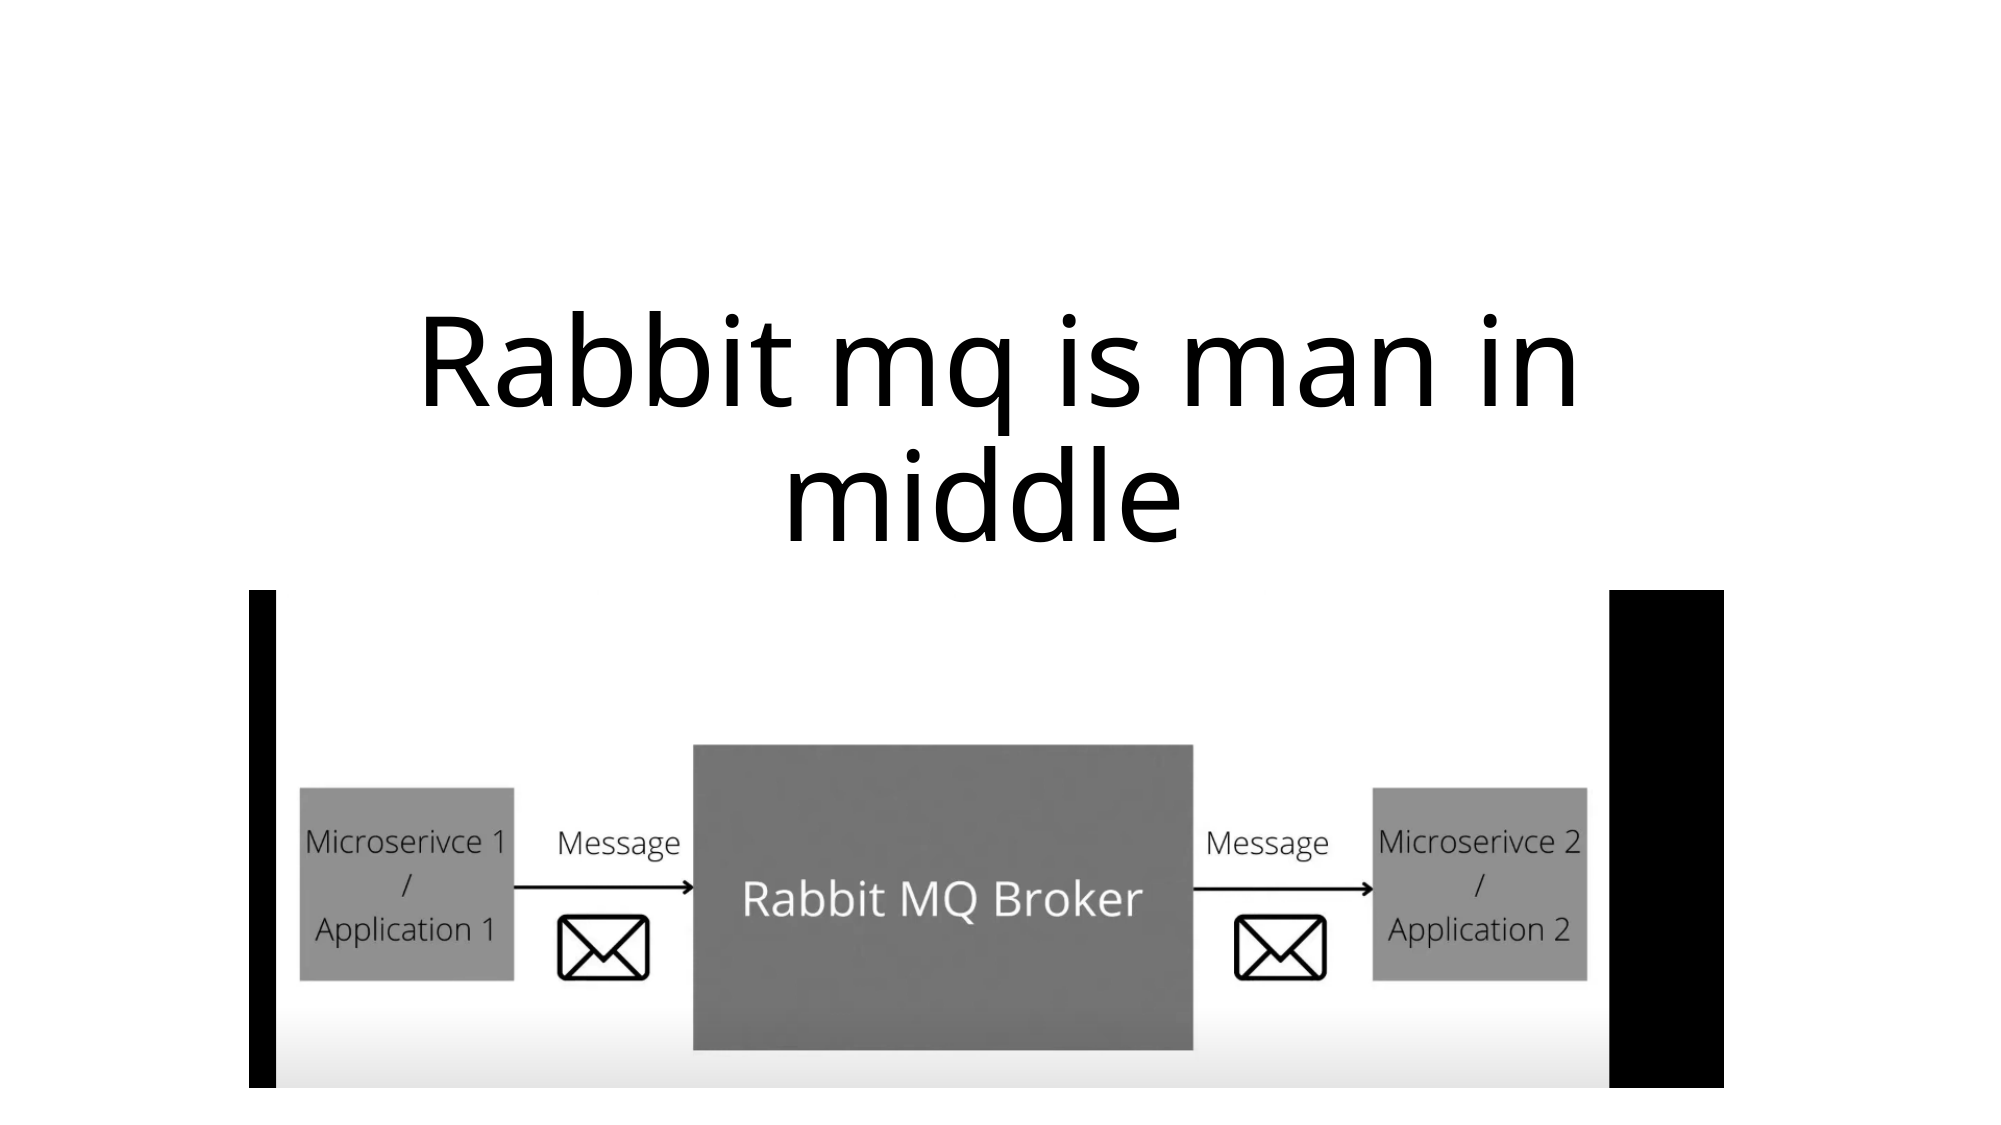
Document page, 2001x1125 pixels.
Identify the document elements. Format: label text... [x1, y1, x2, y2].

title Rabbit mq is man in middle [249, 184, 1750, 576]
picture [249, 590, 1724, 1088]
